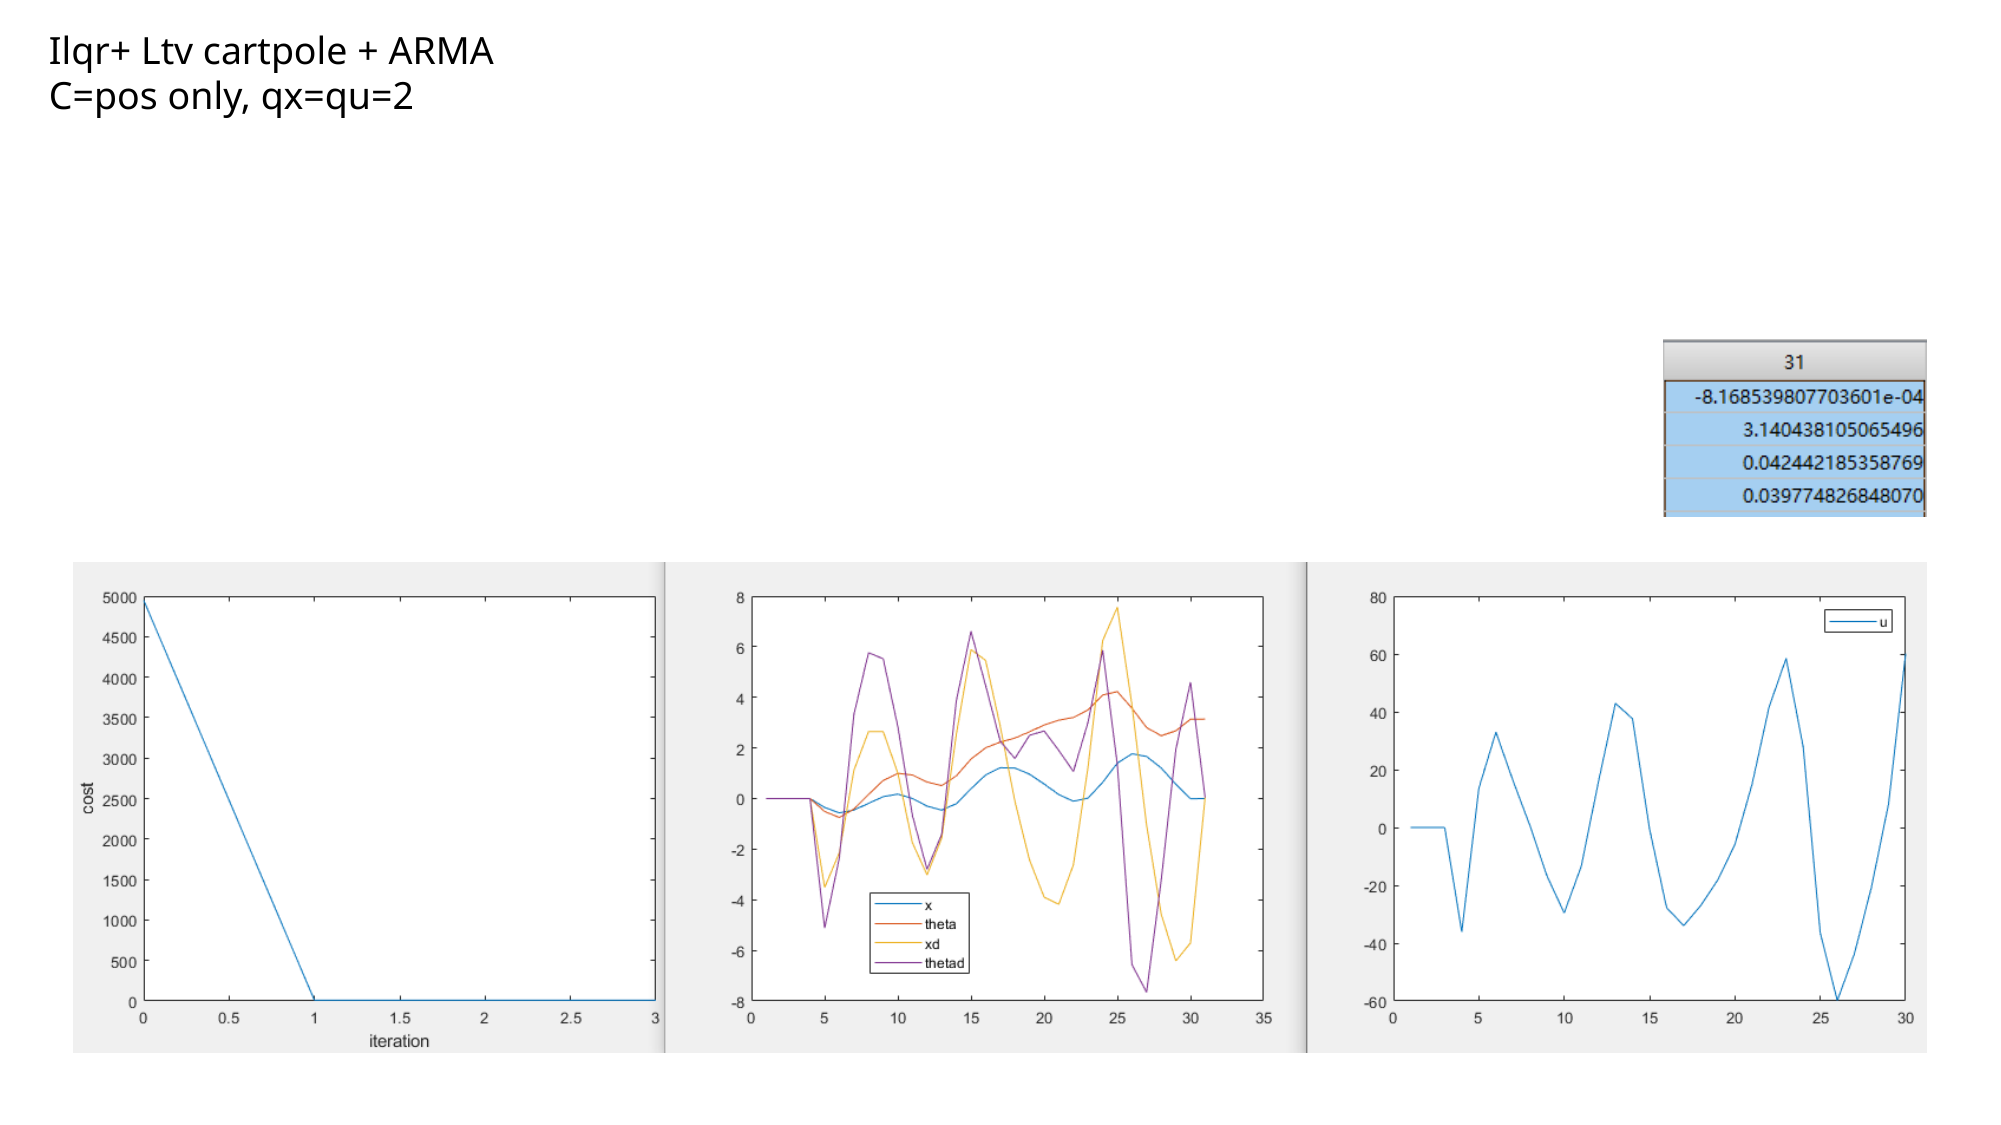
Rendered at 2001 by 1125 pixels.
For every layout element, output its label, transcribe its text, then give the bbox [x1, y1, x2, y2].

picture [73, 562, 1927, 1054]
picture [1663, 338, 1927, 517]
text_box Ilqr+ Ltv cartpole + ARMA C=pos only, qx=qu=2 [34, 19, 581, 125]
